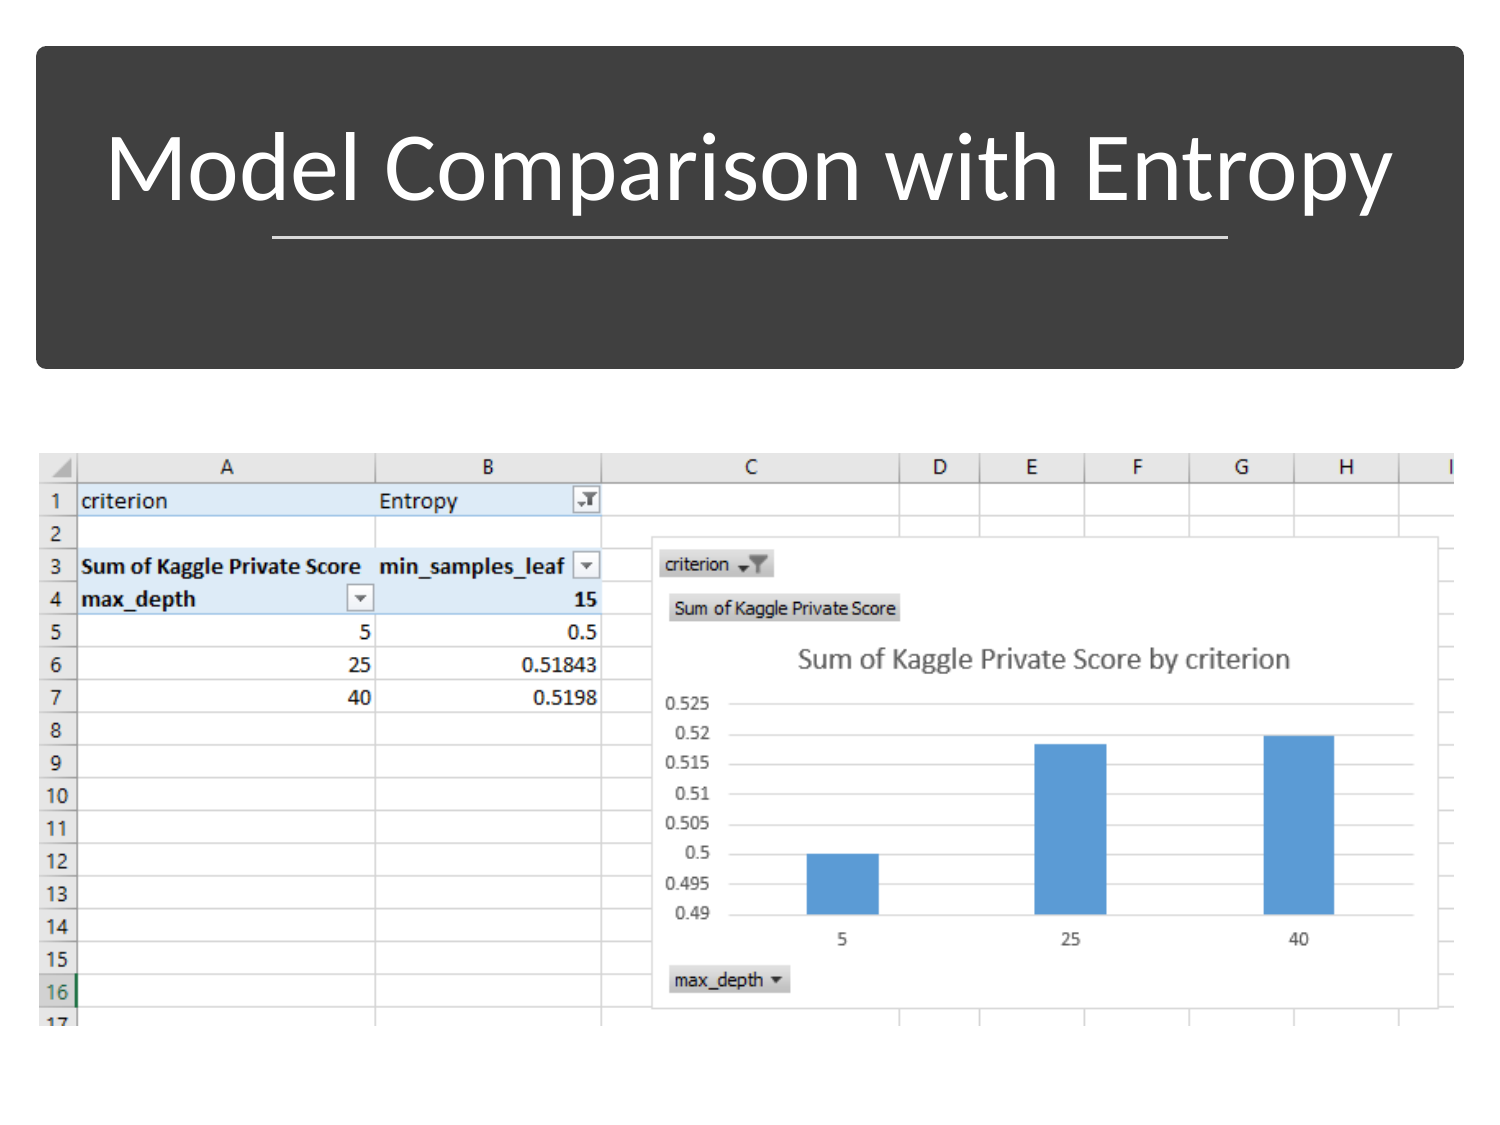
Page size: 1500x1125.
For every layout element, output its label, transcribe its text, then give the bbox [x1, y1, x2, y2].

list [39, 452, 1455, 1027]
title Model Comparison with Entropy [64, 76, 1436, 230]
text_box [44, 54, 1456, 361]
